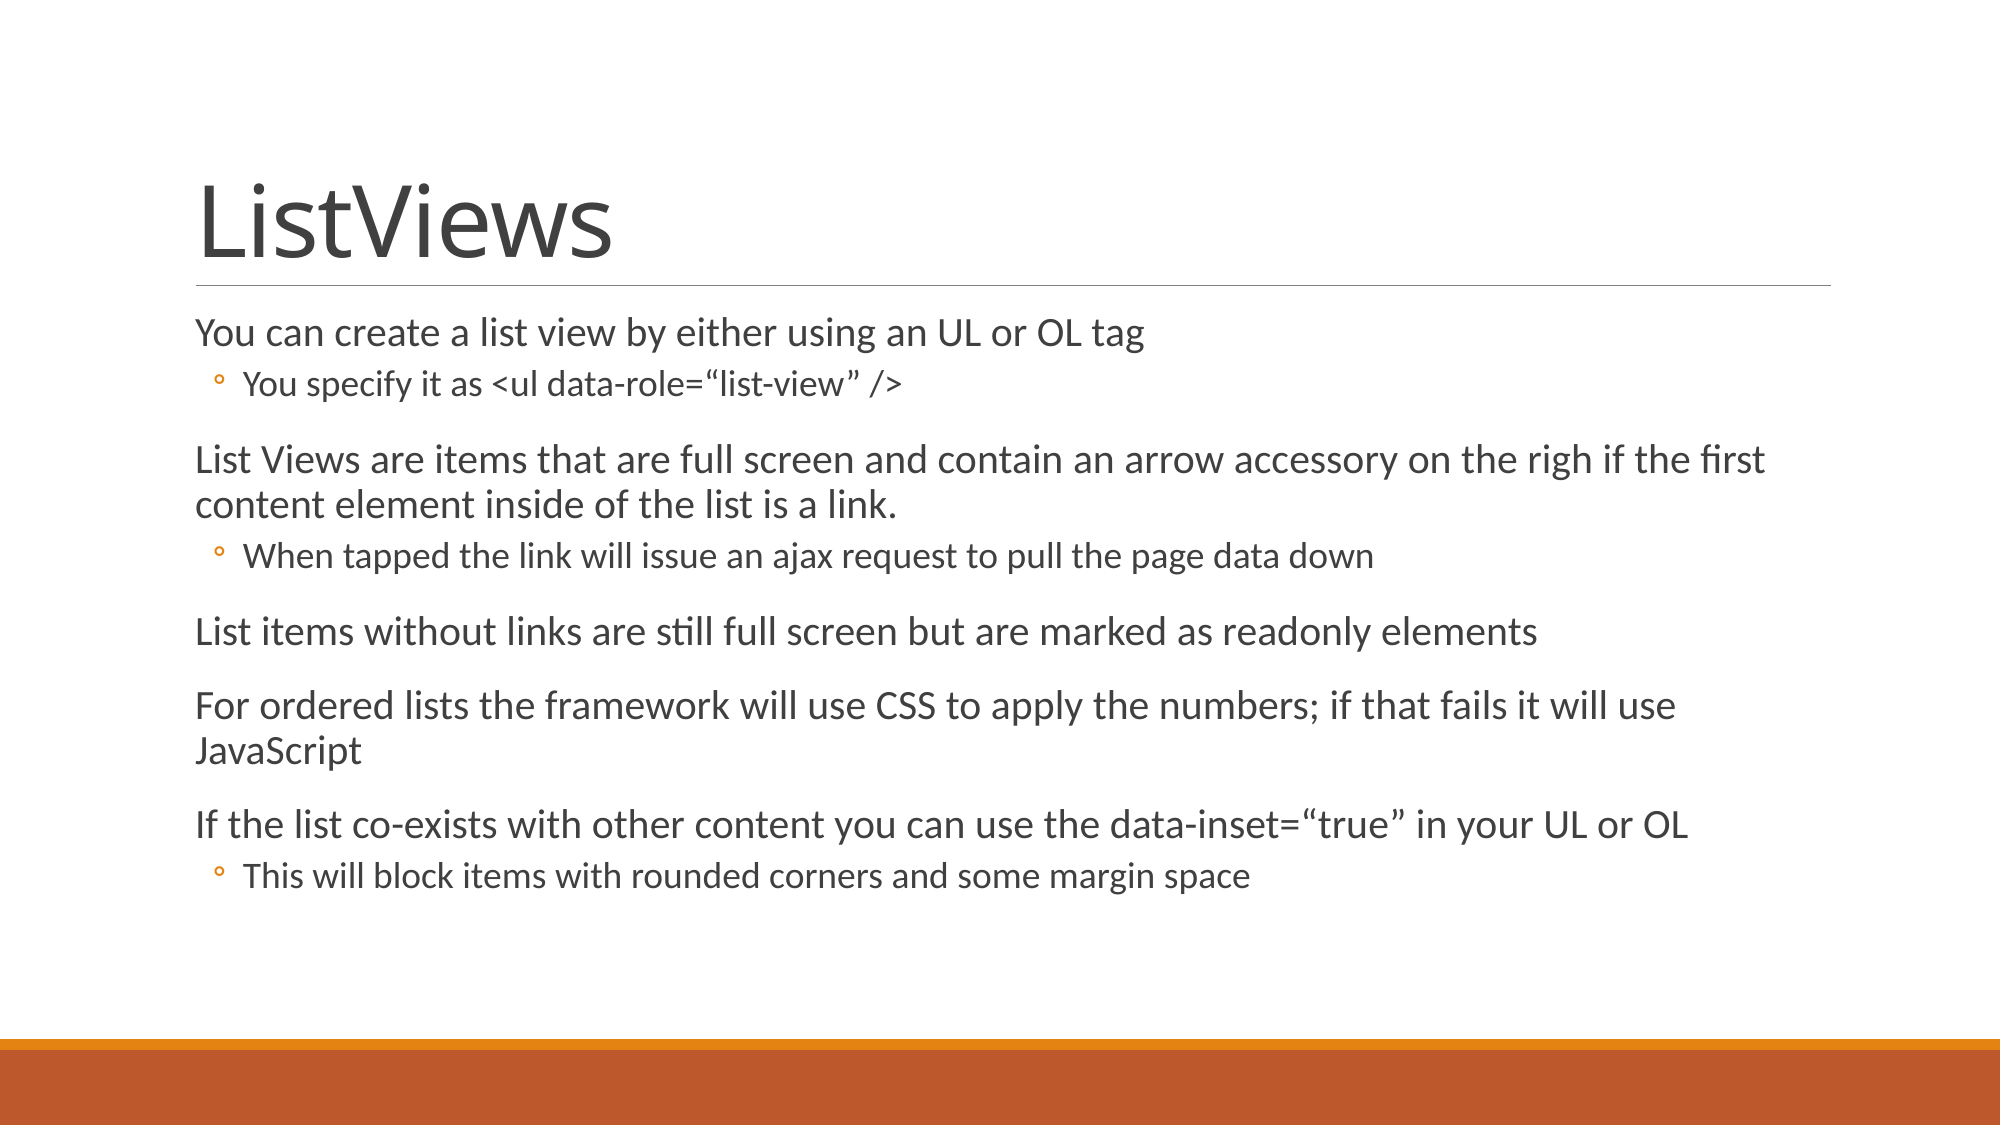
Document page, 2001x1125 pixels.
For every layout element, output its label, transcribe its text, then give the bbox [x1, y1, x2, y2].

list You can create a list view by either using an UL or OL tag You specify it as <ul data-role=“list-view” /> List Views are items that are full screen and contain an arrow accessory on the righ if the first content element inside of the list is a link. When tapped the link will issue an ajax request to pull the page data down List items without links are still full screen but are marked as readonly elements For ordered lists the framework will use CSS to apply the numbers; if that fails it will use JavaScript If the list co-exists with other content you can use the data-inset=“true” in your UL or OL This will block items with rounded corners and some margin space [180, 302, 1830, 963]
title ListViews [180, 47, 1830, 285]
